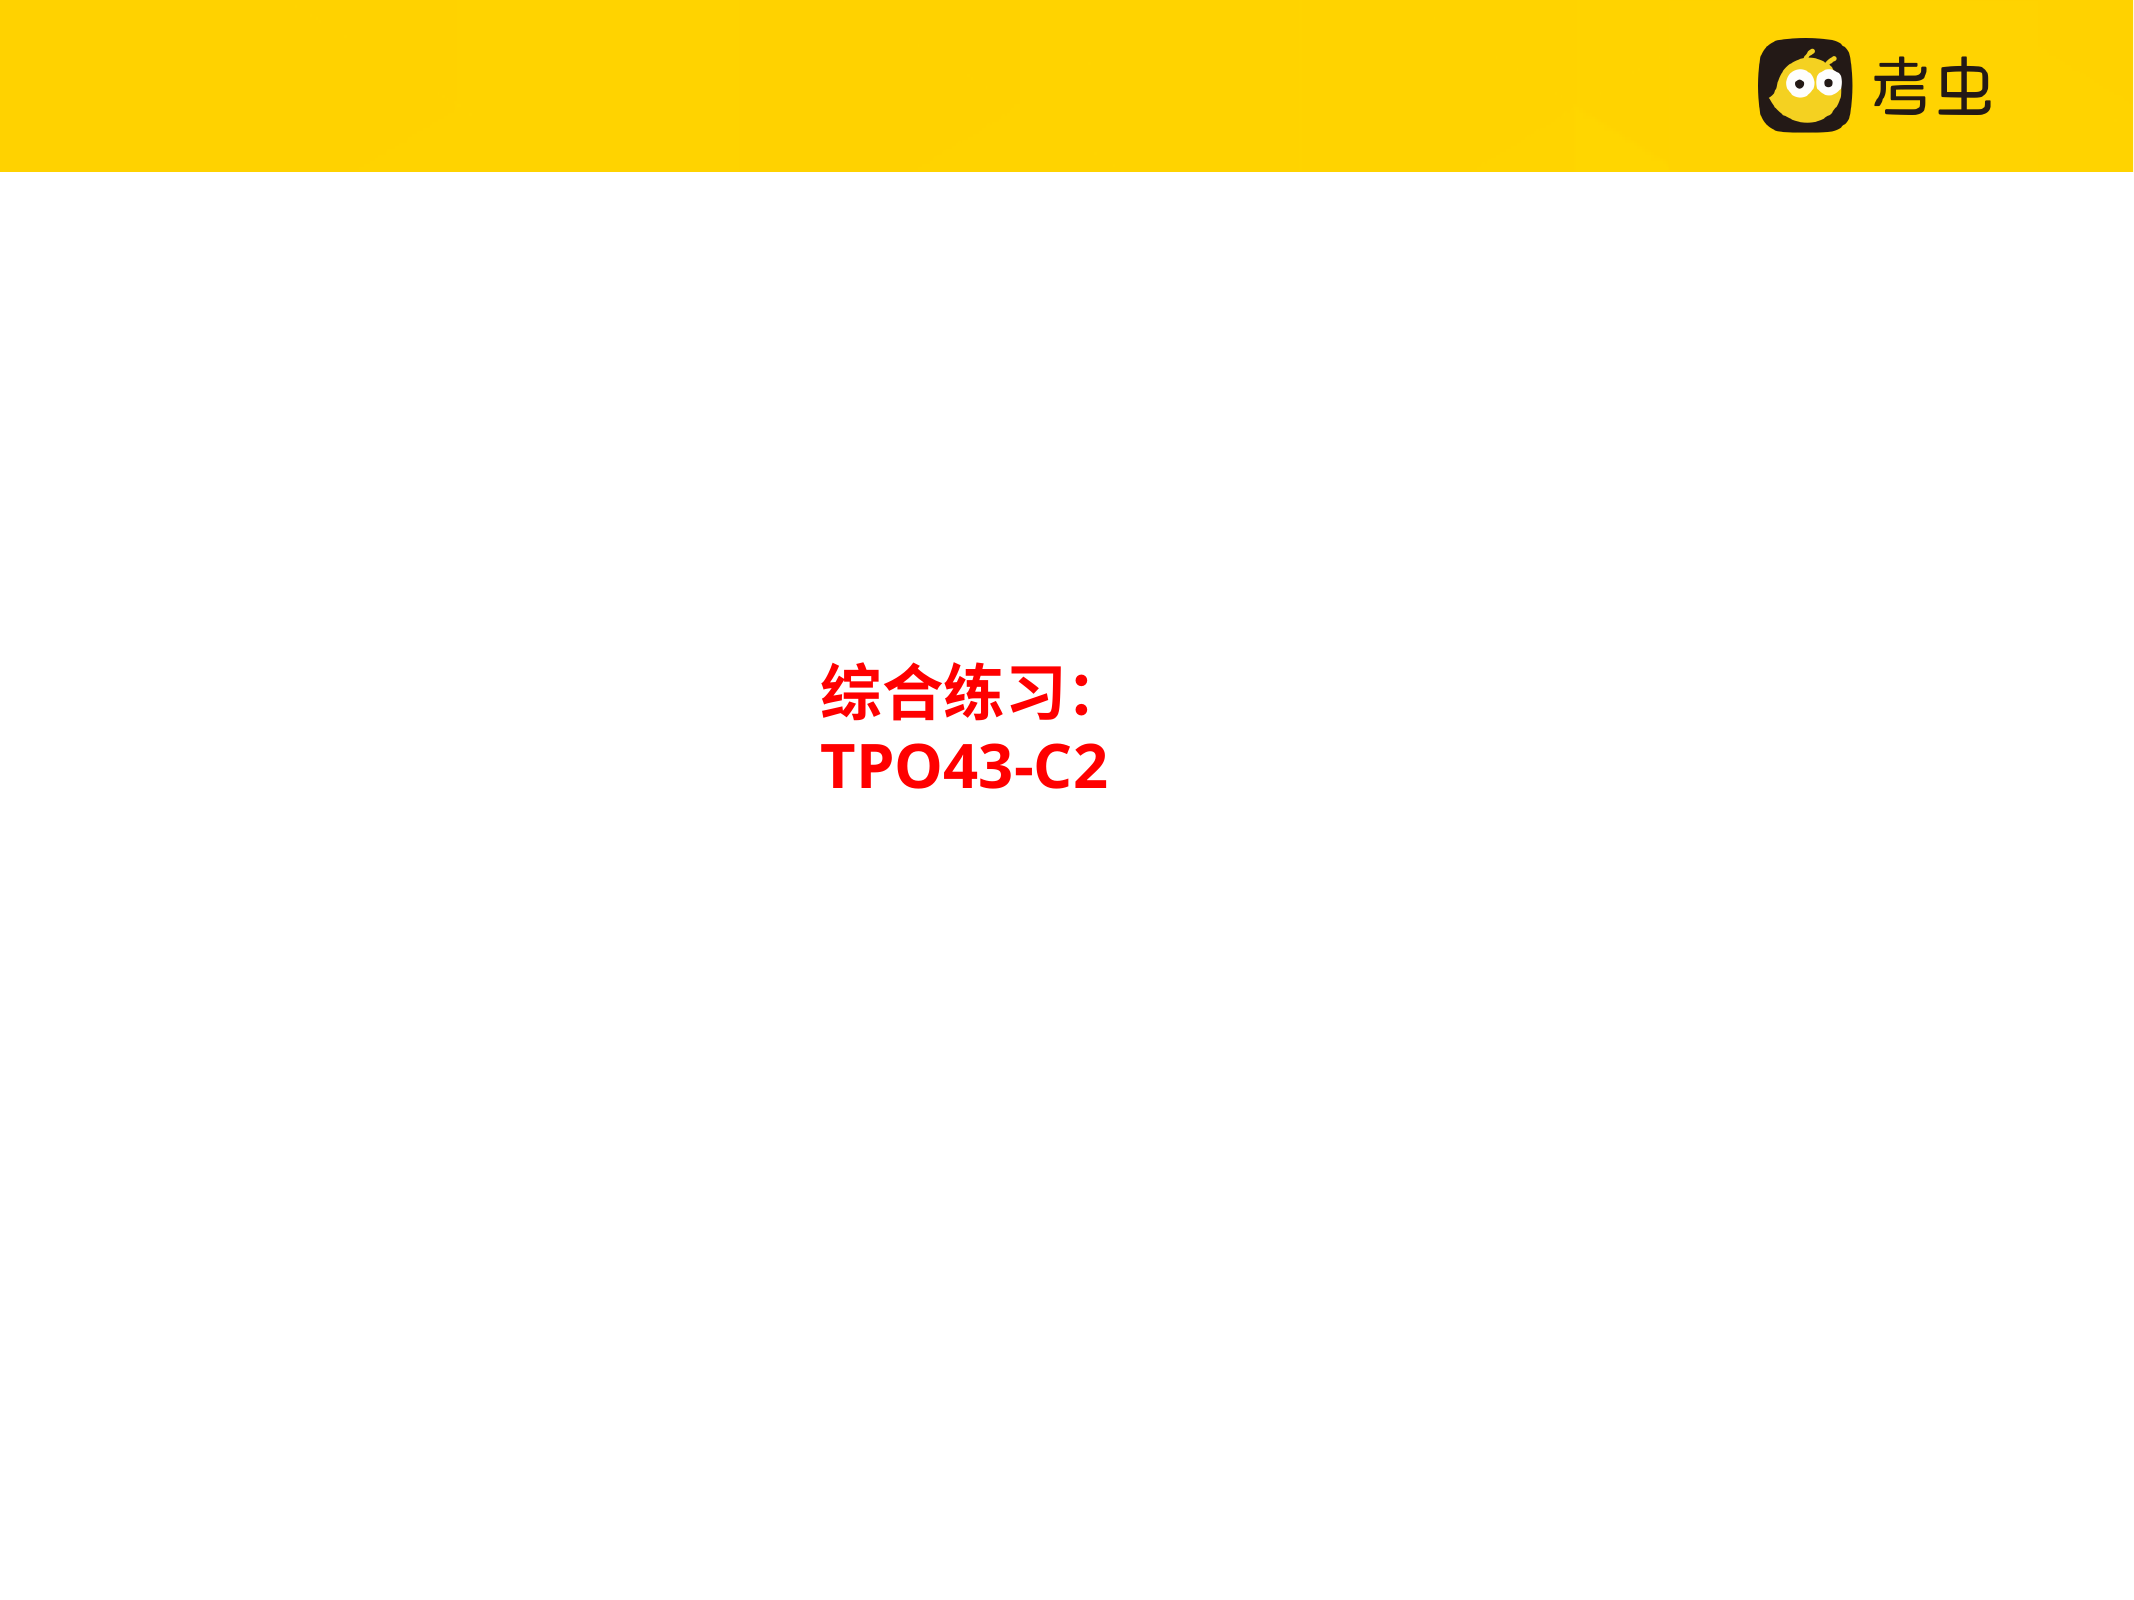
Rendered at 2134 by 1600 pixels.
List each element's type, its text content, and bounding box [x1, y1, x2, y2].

picture [0, 0, 2134, 172]
picture [1758, 38, 1991, 133]
list 综合练习： TPO43-C2 [811, 644, 1275, 811]
